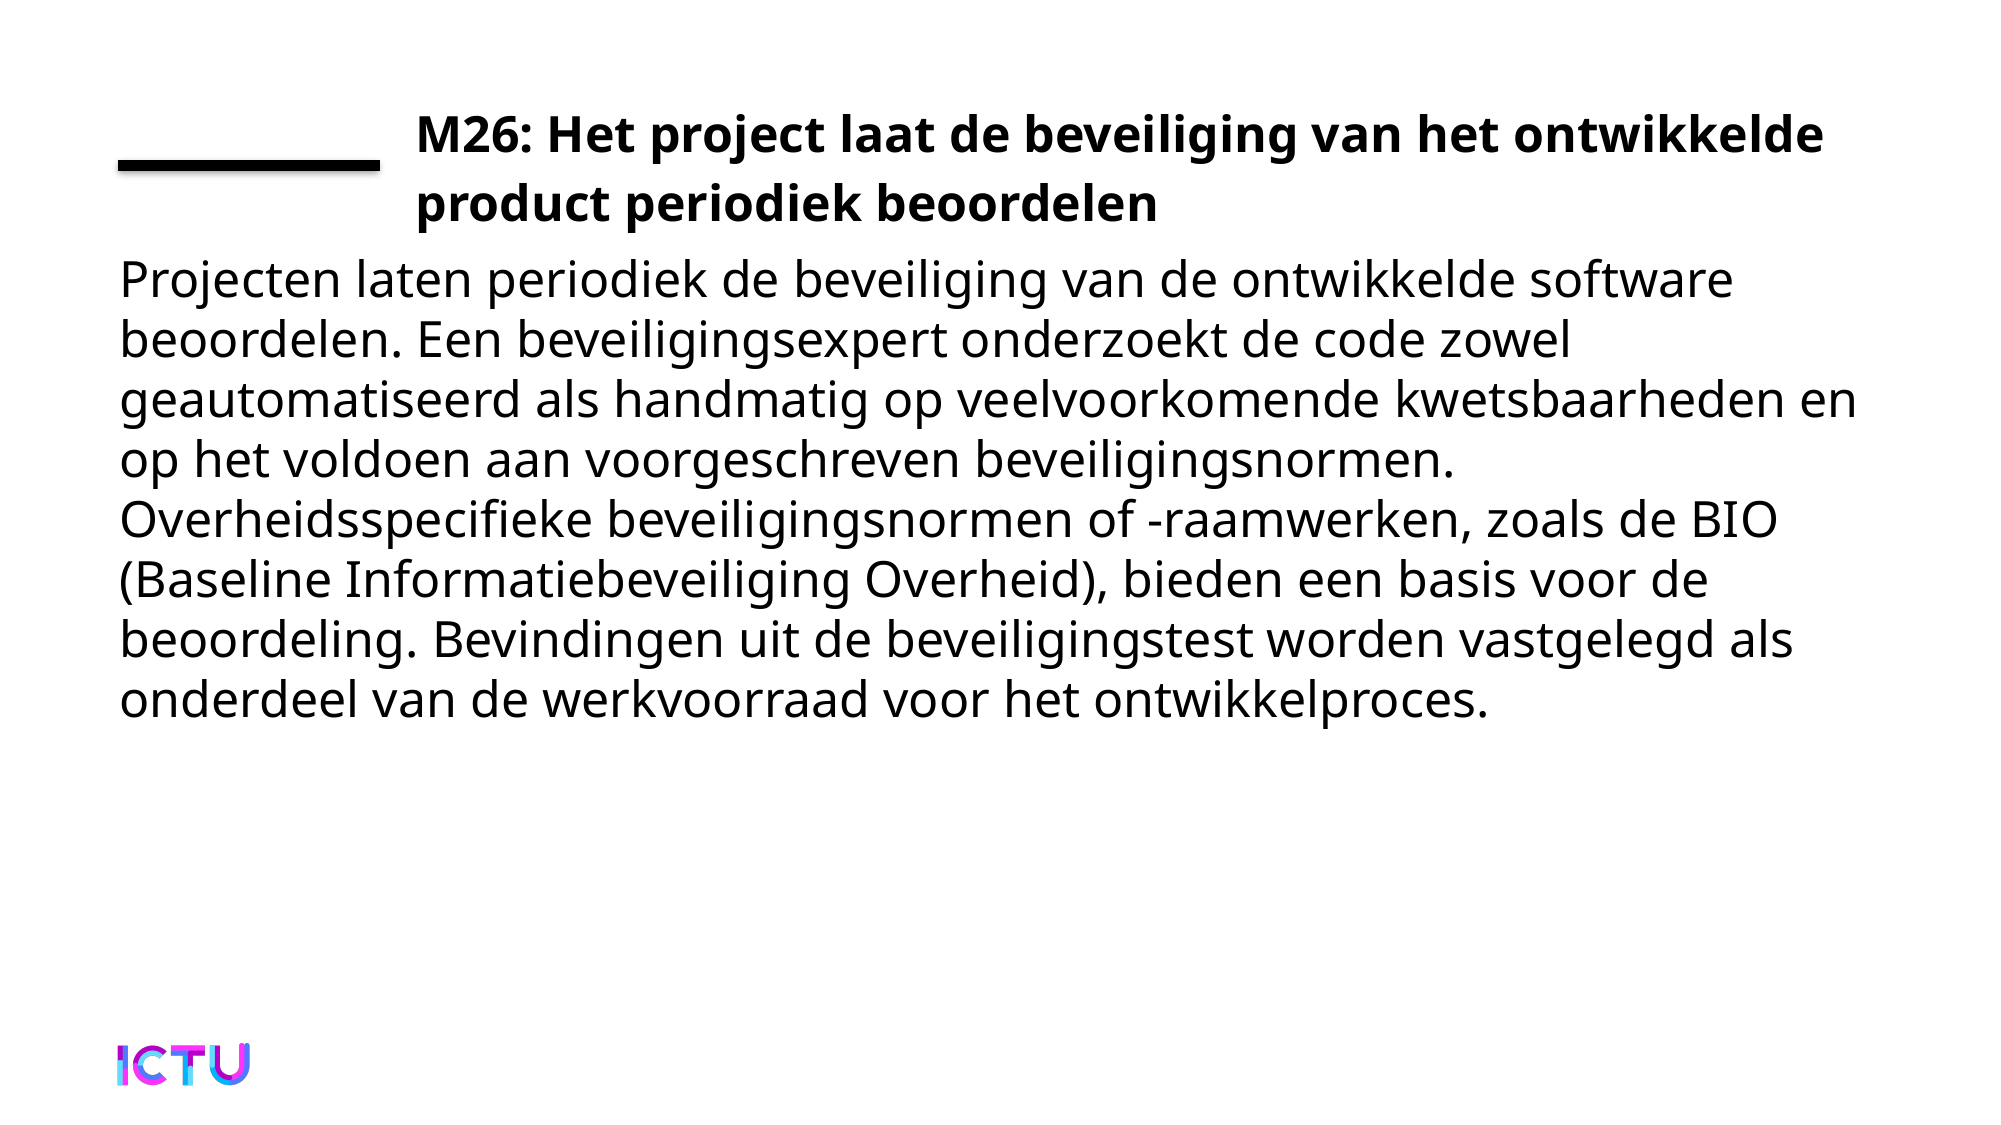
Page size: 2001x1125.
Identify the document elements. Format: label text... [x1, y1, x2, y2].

picture [78, 1006, 289, 1125]
title M26: Het project laat de beveiliging van het ontwikkelde product periodiek beoordelen [415, 94, 1916, 212]
text_box Projecten laten periodiek de beveiliging van de ontwikkelde software beoordelen. Een beveiligingsexpert onderzoekt de code zowel geautomatiseerd als handmatig op veelvoorkomende kwetsbaarheden en op het voldoen aan voorgeschreven beveiligingsnormen. Overheidsspecifieke beveiligingsnormen of -raamwerken, zoals de BIO (Baseline Informatiebeveiliging Overheid), bieden een basis voor de beoordeling. Bevindingen uit de beveiligingstest worden vastgelegd als onderdeel van de werkvoorraad voor het ontwikkelproces. [104, 239, 1905, 735]
